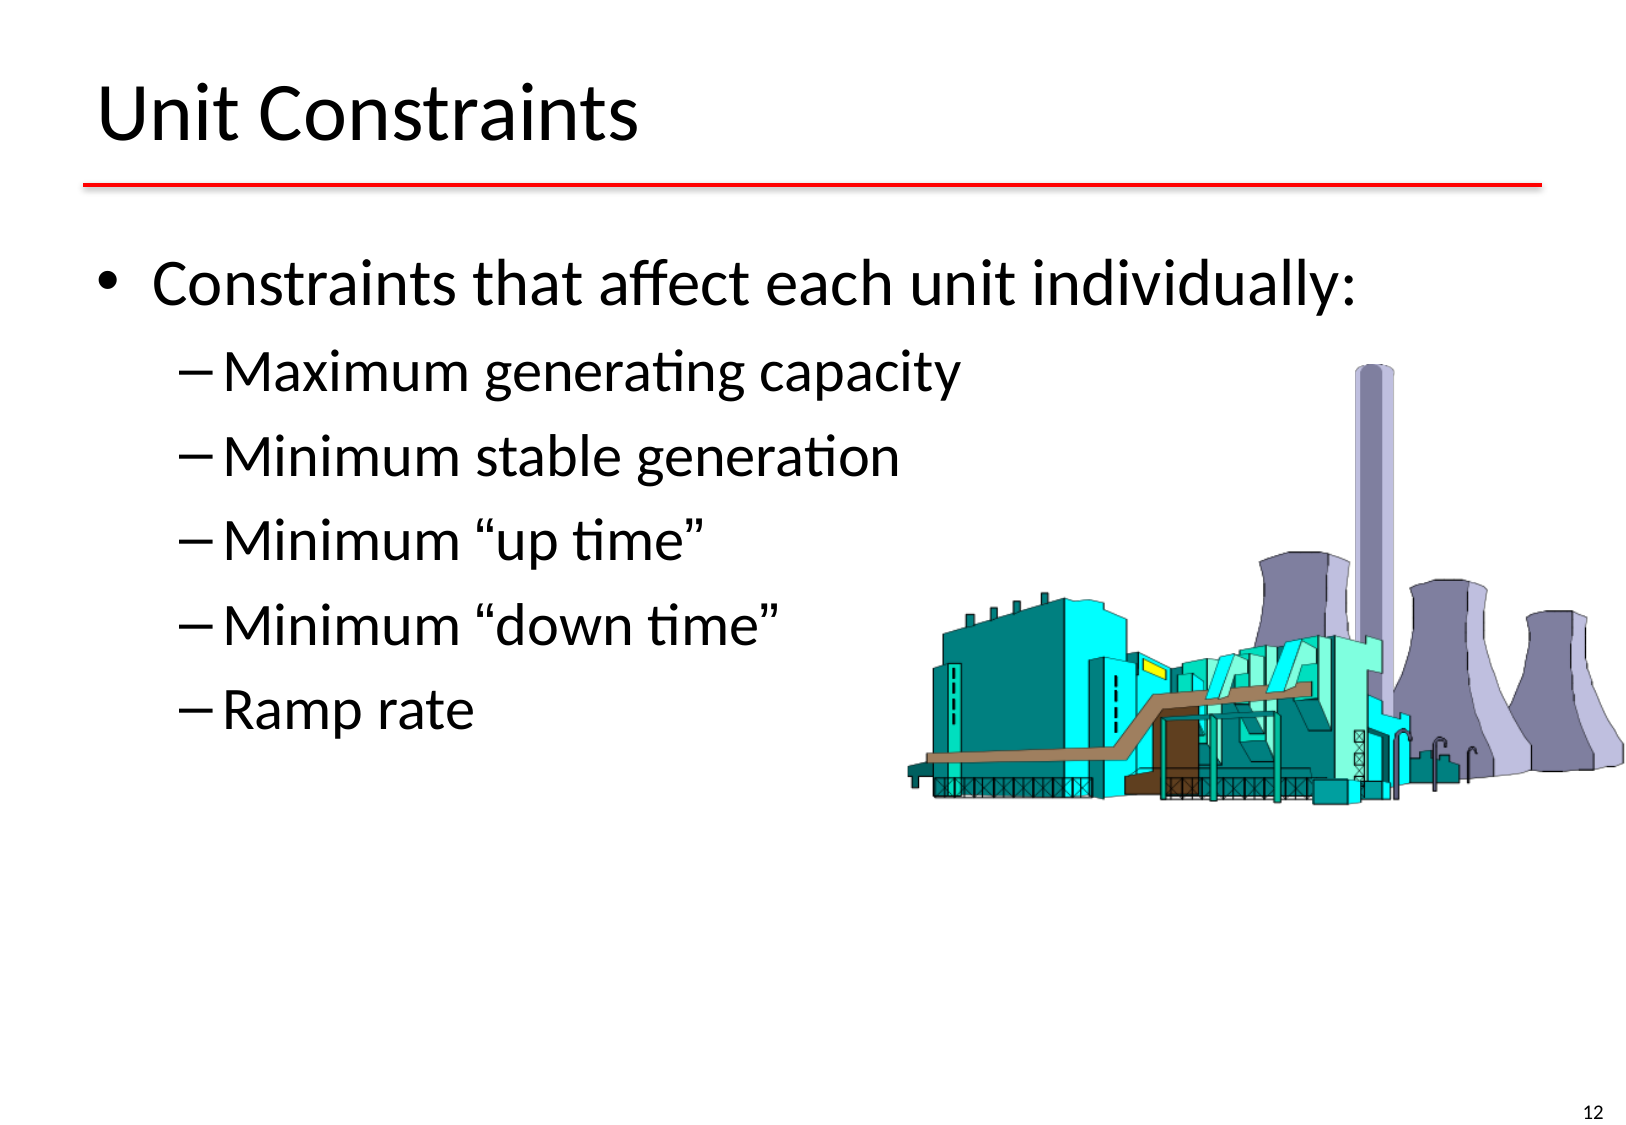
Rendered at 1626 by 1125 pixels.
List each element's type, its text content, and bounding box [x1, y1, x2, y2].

title Unit Constraints [81, 19, 1544, 195]
slide_number 12 [1239, 1081, 1619, 1125]
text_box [907, 363, 1625, 808]
list Constraints that affect each unit individually: Maximum generating capacity Minimum stable generation Minimum “up time” Minimum “down time” Ramp rate [81, 231, 1544, 1047]
